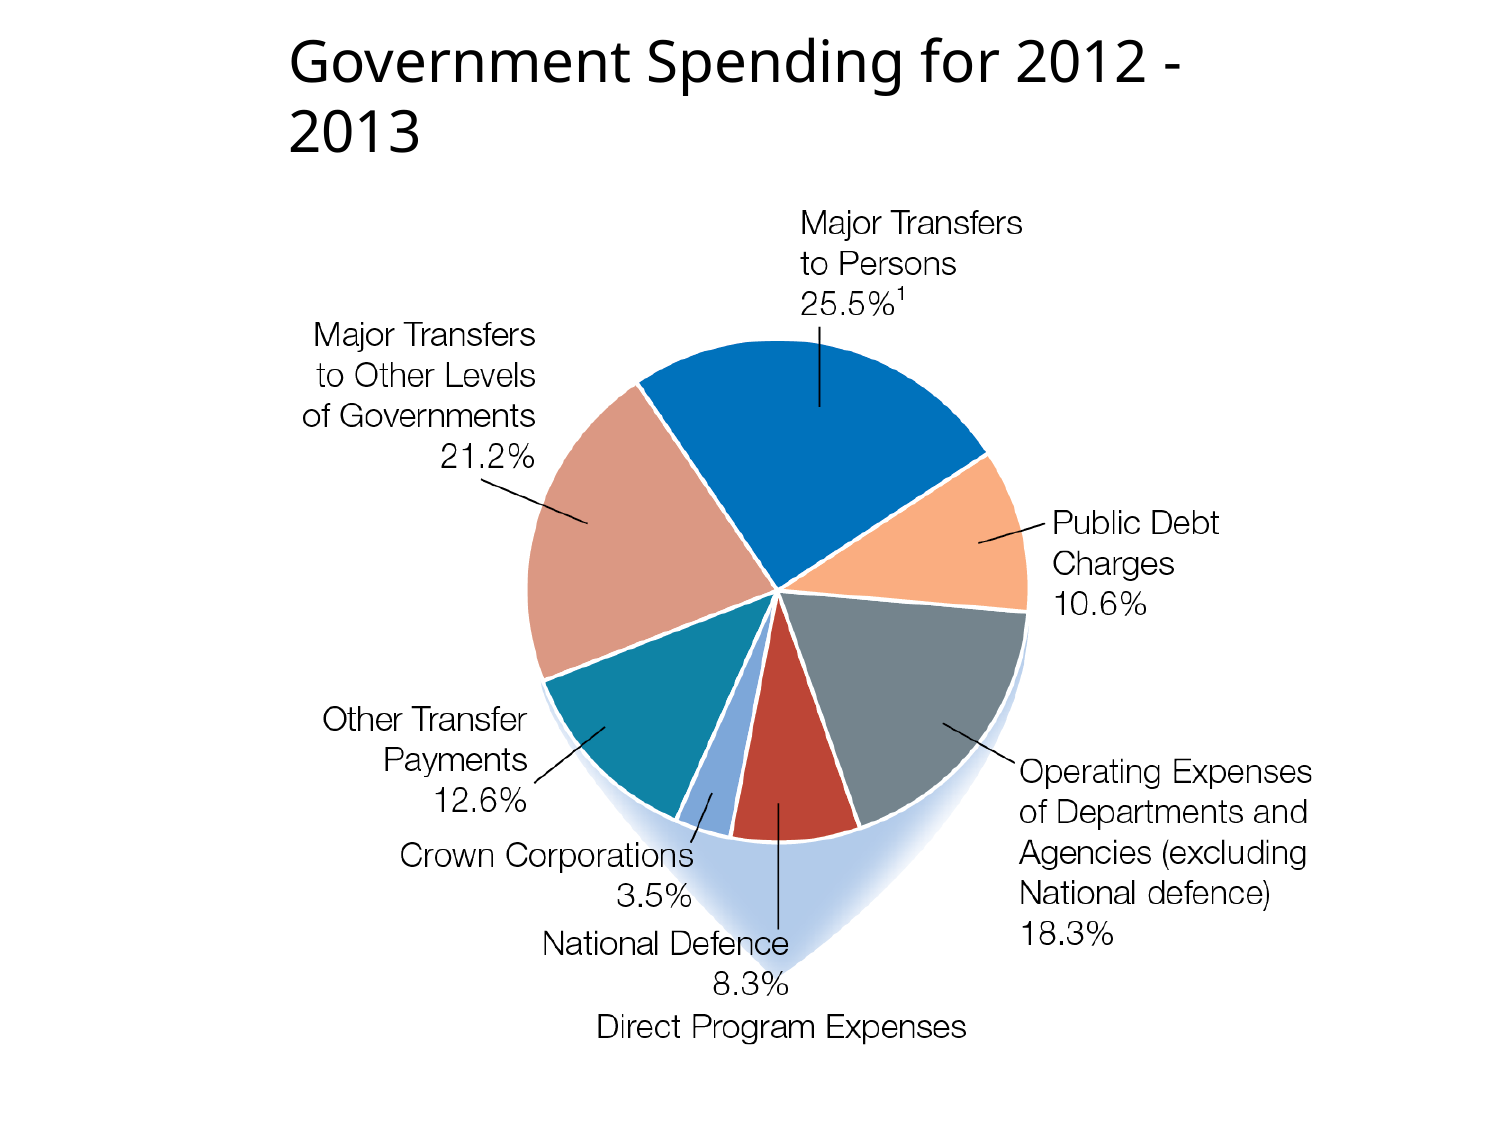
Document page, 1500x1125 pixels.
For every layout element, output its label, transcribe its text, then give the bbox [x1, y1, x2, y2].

title Government Spending for 2012 - 2013 [273, 0, 1227, 188]
picture [301, 206, 1313, 1045]
